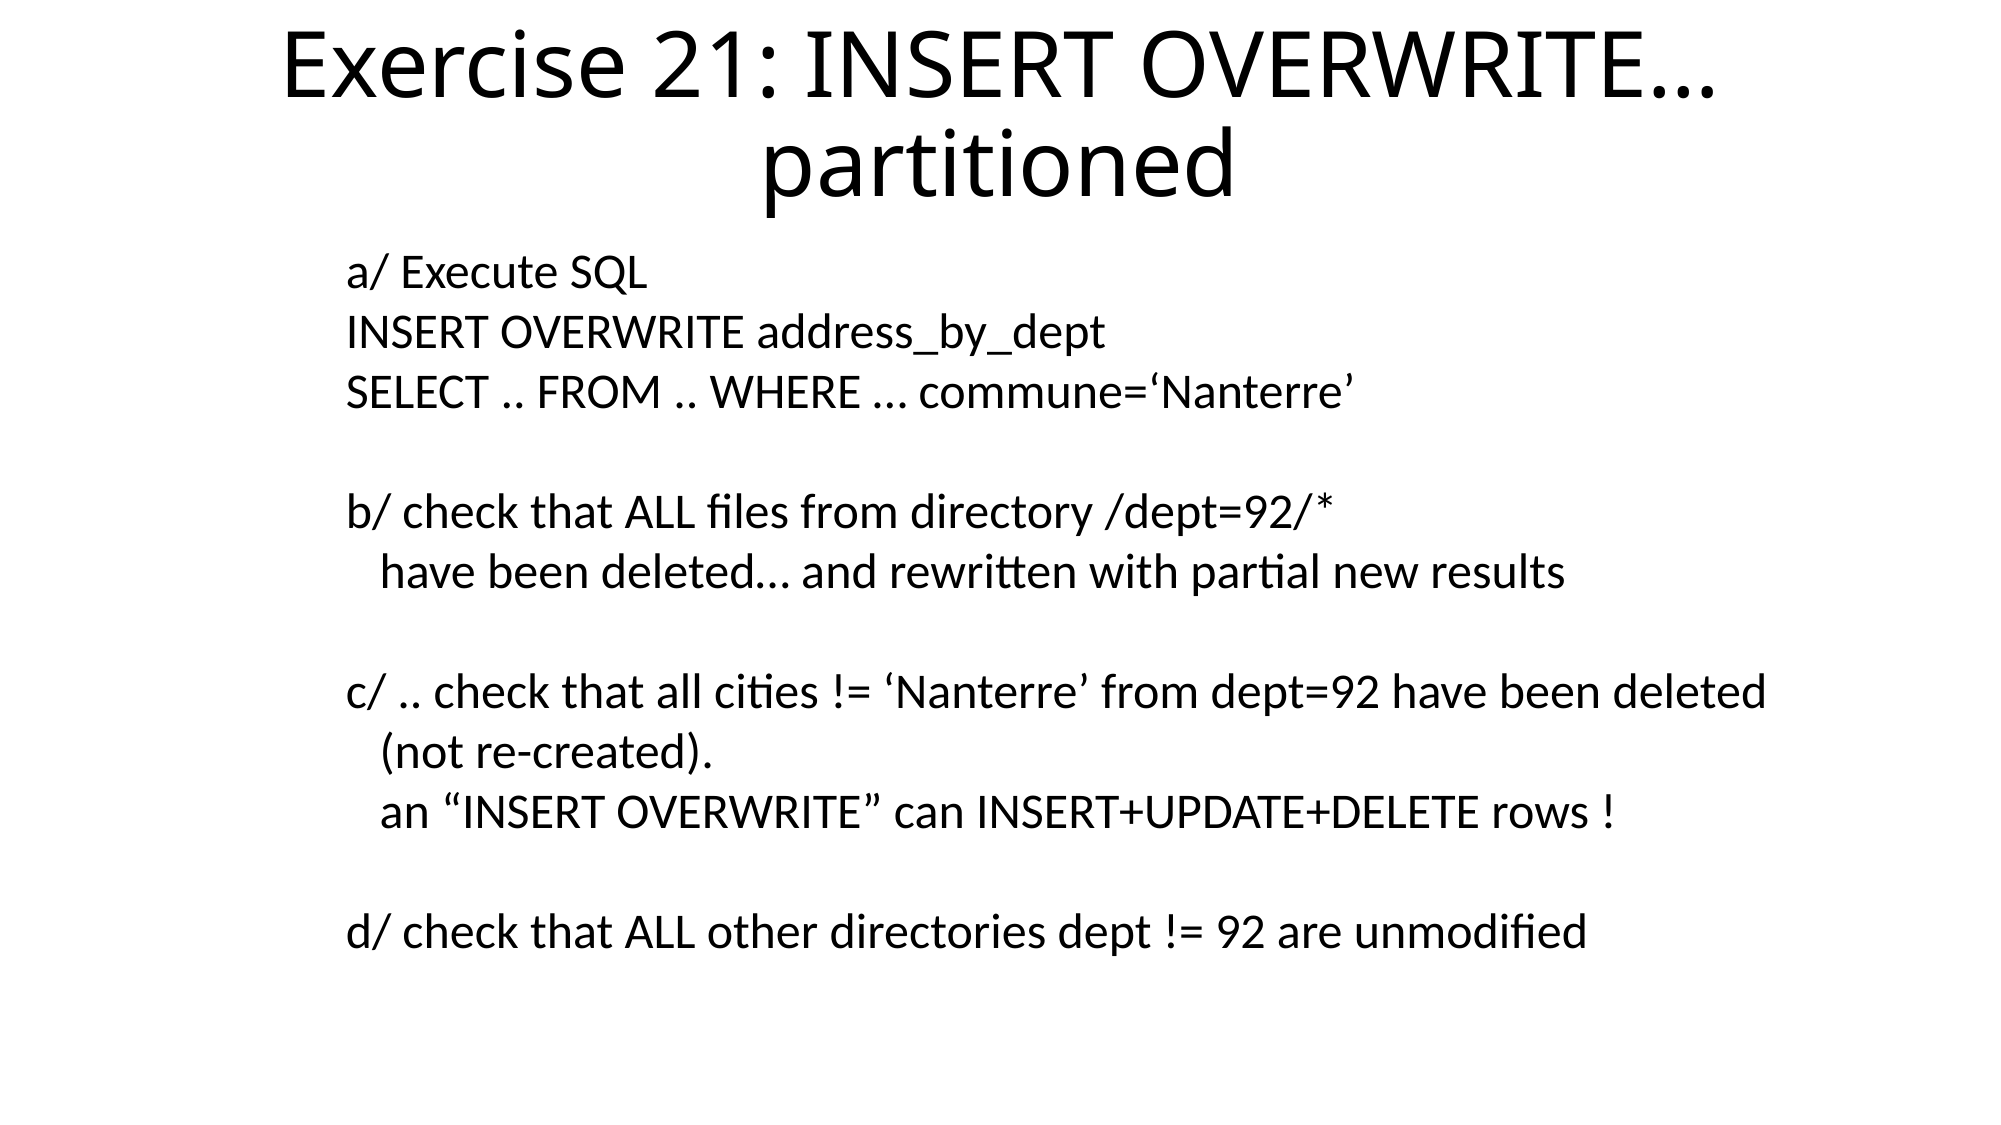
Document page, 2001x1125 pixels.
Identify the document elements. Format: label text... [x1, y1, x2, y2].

title Exercise 21: INSERT OVERWRITE… partitioned [137, 8, 1863, 226]
text_box a/ Execute SQL INSERT OVERWRITE address_by_dept SELECT .. FROM .. WHERE … commune=‘Nanterre’ b/ check that ALL files from directory /dept=92/* have been deleted… and rewritten with partial new results c/ .. check that all cities != ‘Nanterre’ from dept=92 have been deleted (not re-created). an “INSERT OVERWRITE” can INSERT+UPDATE+DELETE rows ! d/ check that ALL other directories dept != 92 are unmodified [331, 231, 1795, 1026]
